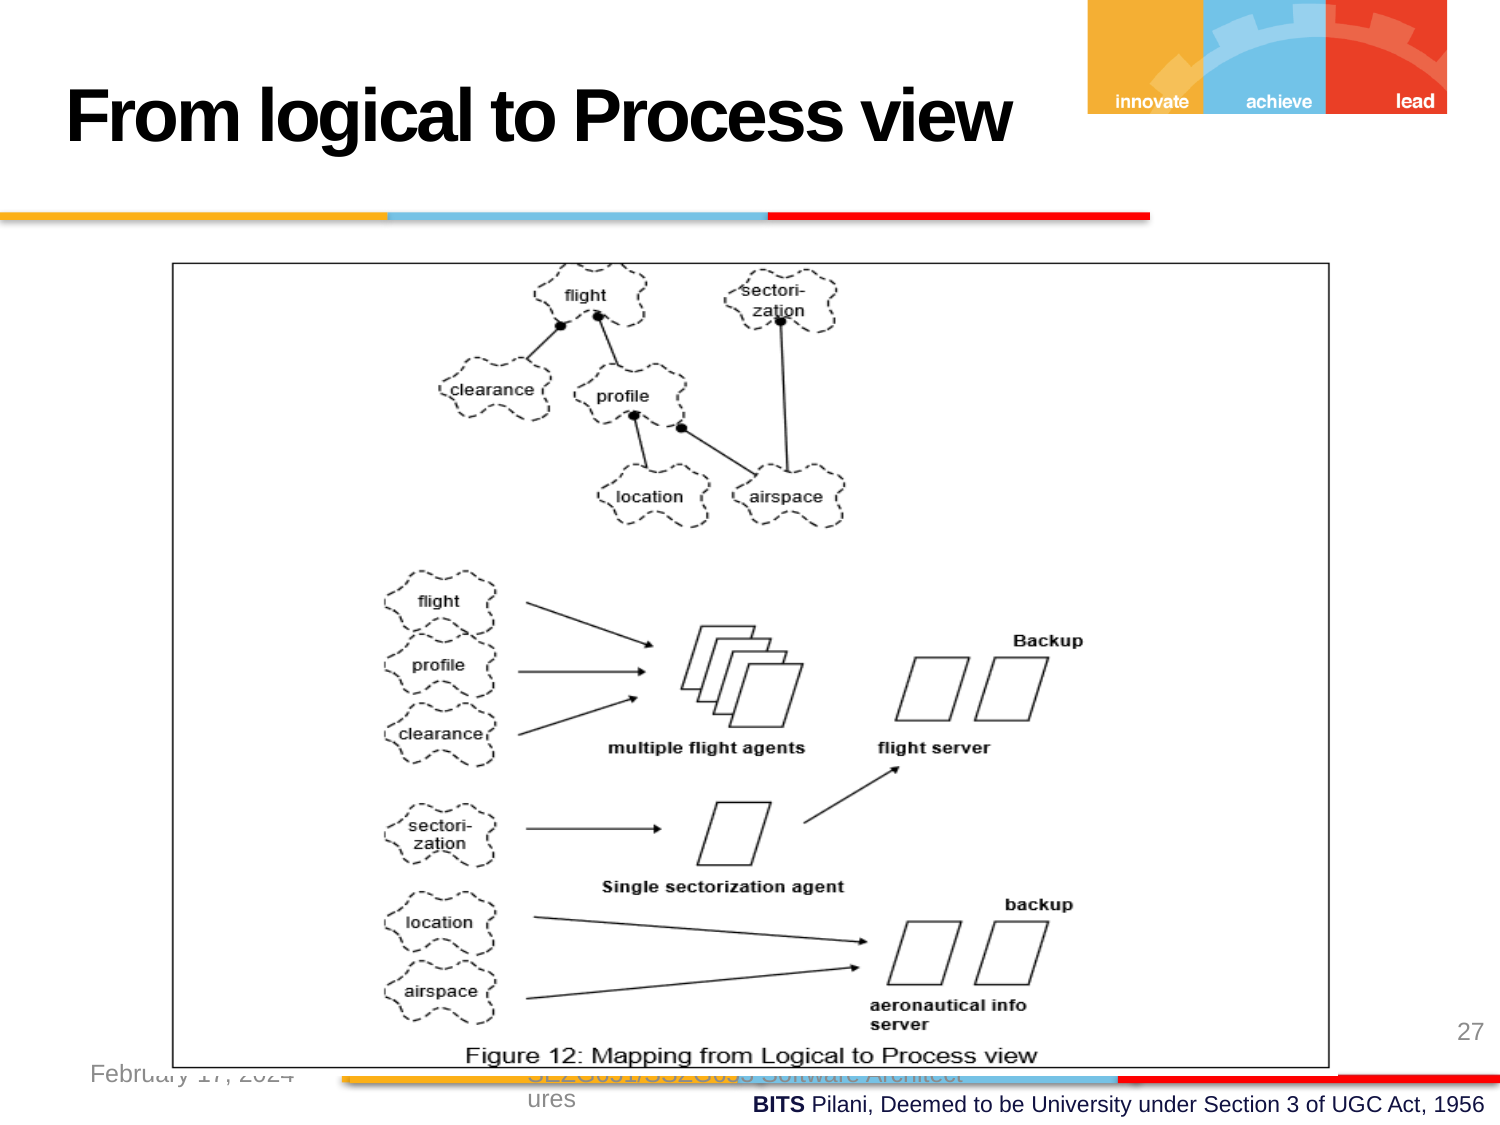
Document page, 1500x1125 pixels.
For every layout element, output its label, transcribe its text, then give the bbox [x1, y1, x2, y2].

slide_number 27 [1341, 1000, 1500, 1061]
footer SEZG651/SSZG653 Software Architectures [512, 1084, 988, 1103]
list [149, 244, 1338, 1076]
picture [1087, 0, 1448, 114]
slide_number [75, 1042, 425, 1103]
list From logical to Process view [50, 24, 1088, 213]
